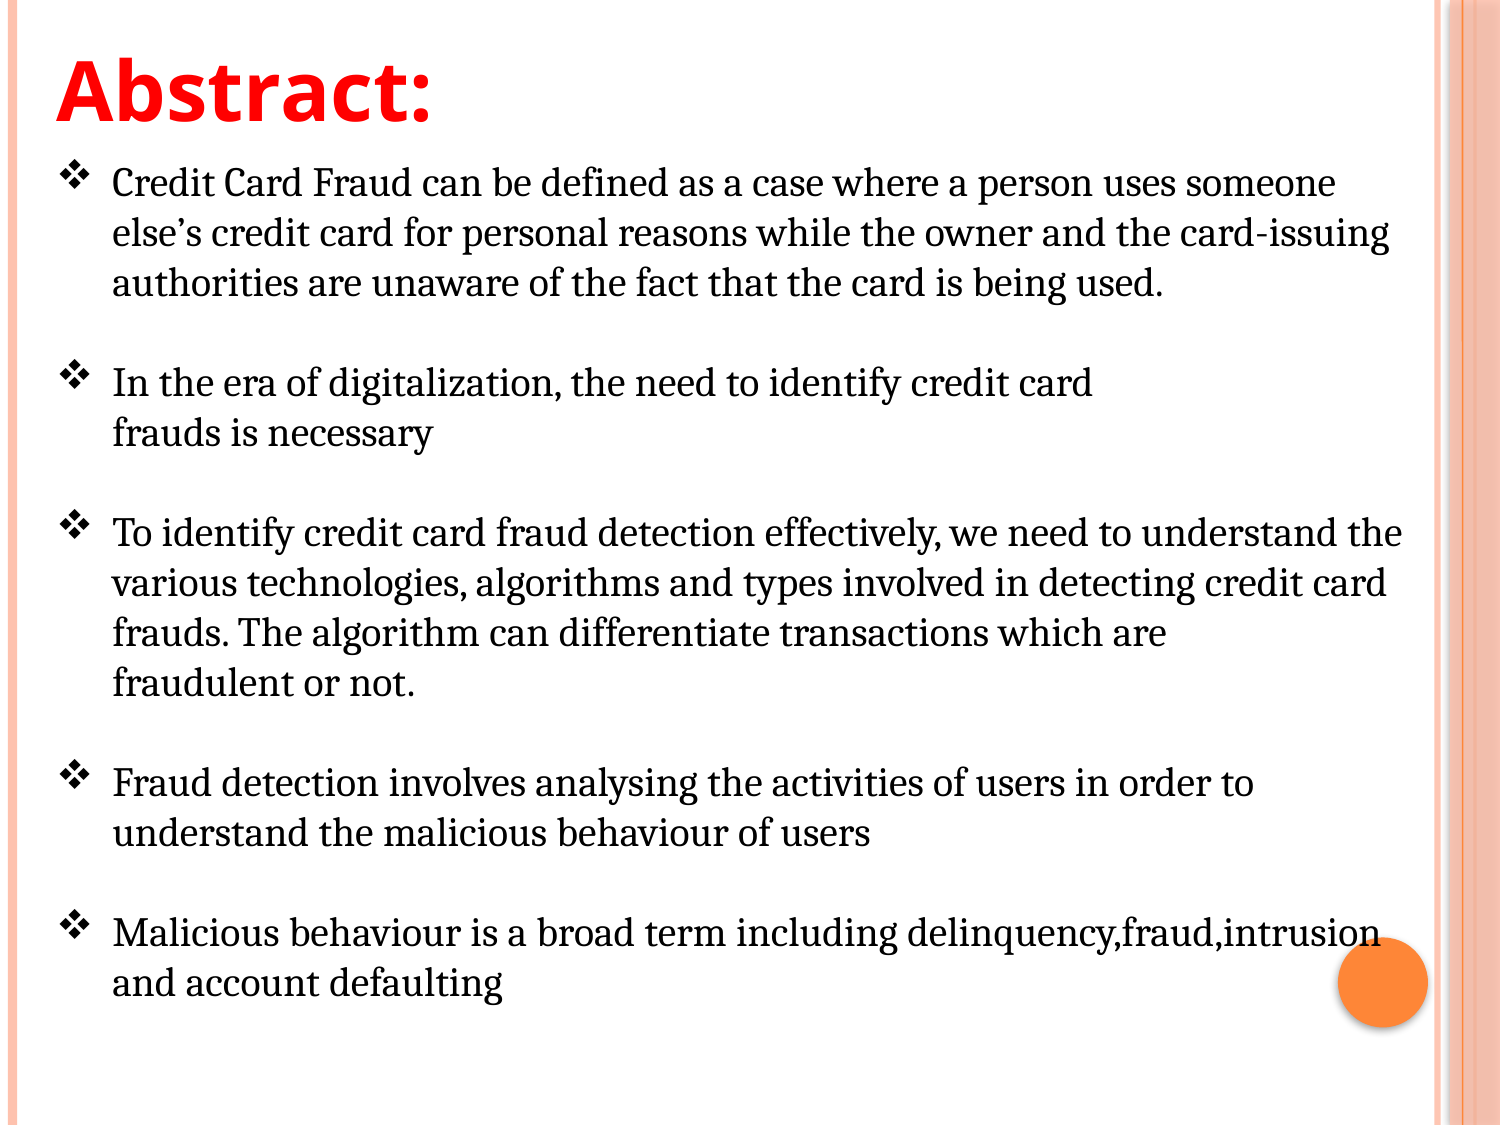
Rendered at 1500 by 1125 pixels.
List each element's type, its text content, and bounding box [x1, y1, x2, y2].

text_box Credit Card Fraud can be defined as a case where a person uses someone else’s credit card for personal reasons while the owner and the card-issuing authorities are unaware of the fact that the card is being used. In the era of digitalization, the need to identify credit card frauds is necessary To identify credit card fraud detection effectively, we need to understand the various technologies, algorithms and types involved in detecting credit card frauds. The algorithm can differentiate transactions which are fraudulent or not. Fraud detection involves analysing the activities of users in order to understand the malicious behaviour of users Malicious behaviour is a broad term including delinquency,fraud,intrusion and account defaulting [41, 147, 1424, 1013]
text_box [53, 160, 1105, 267]
text_box Abstract: [41, 30, 939, 146]
